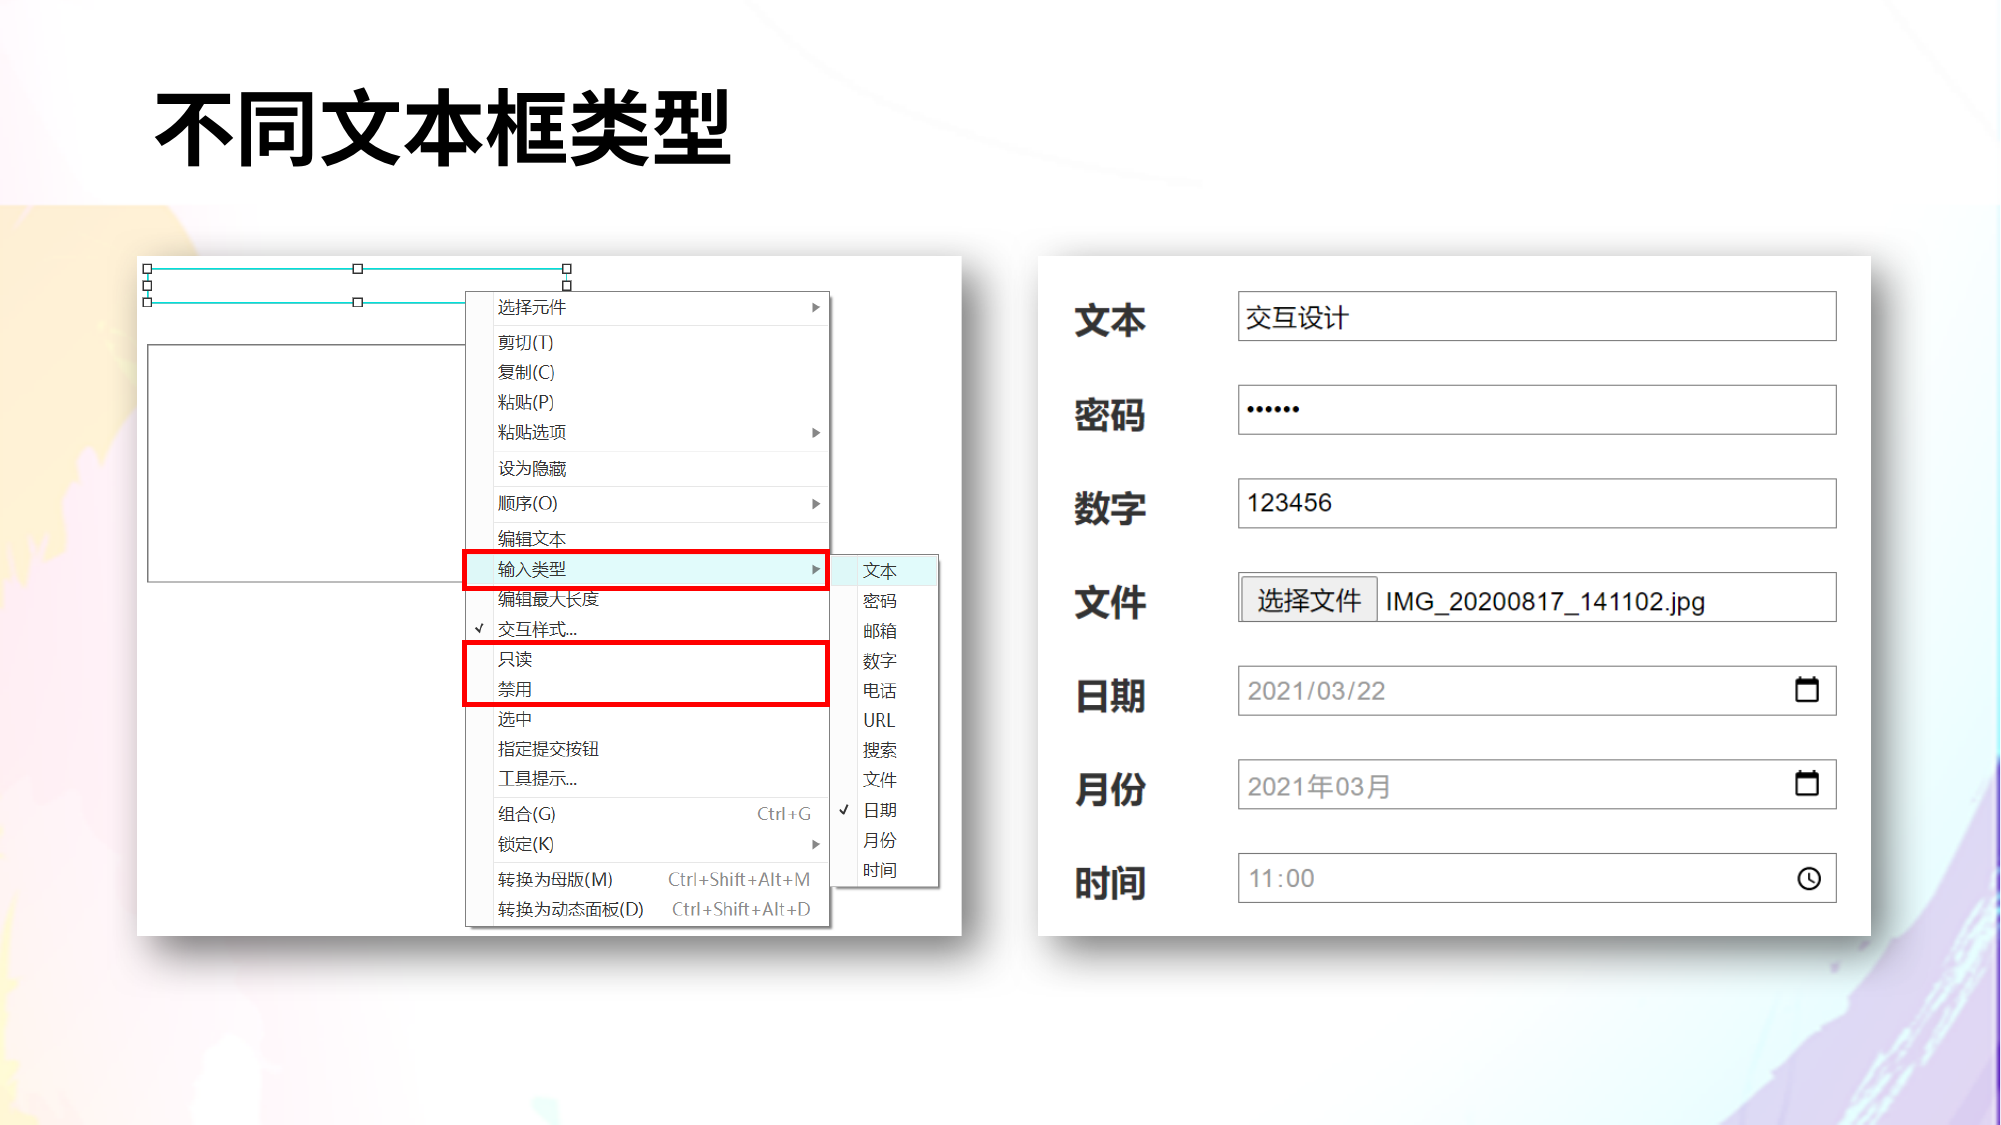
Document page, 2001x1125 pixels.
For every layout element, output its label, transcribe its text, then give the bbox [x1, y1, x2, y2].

picture [0, 0, 2001, 1125]
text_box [137, 256, 962, 936]
title 不同文本框类型 [137, 59, 1863, 205]
